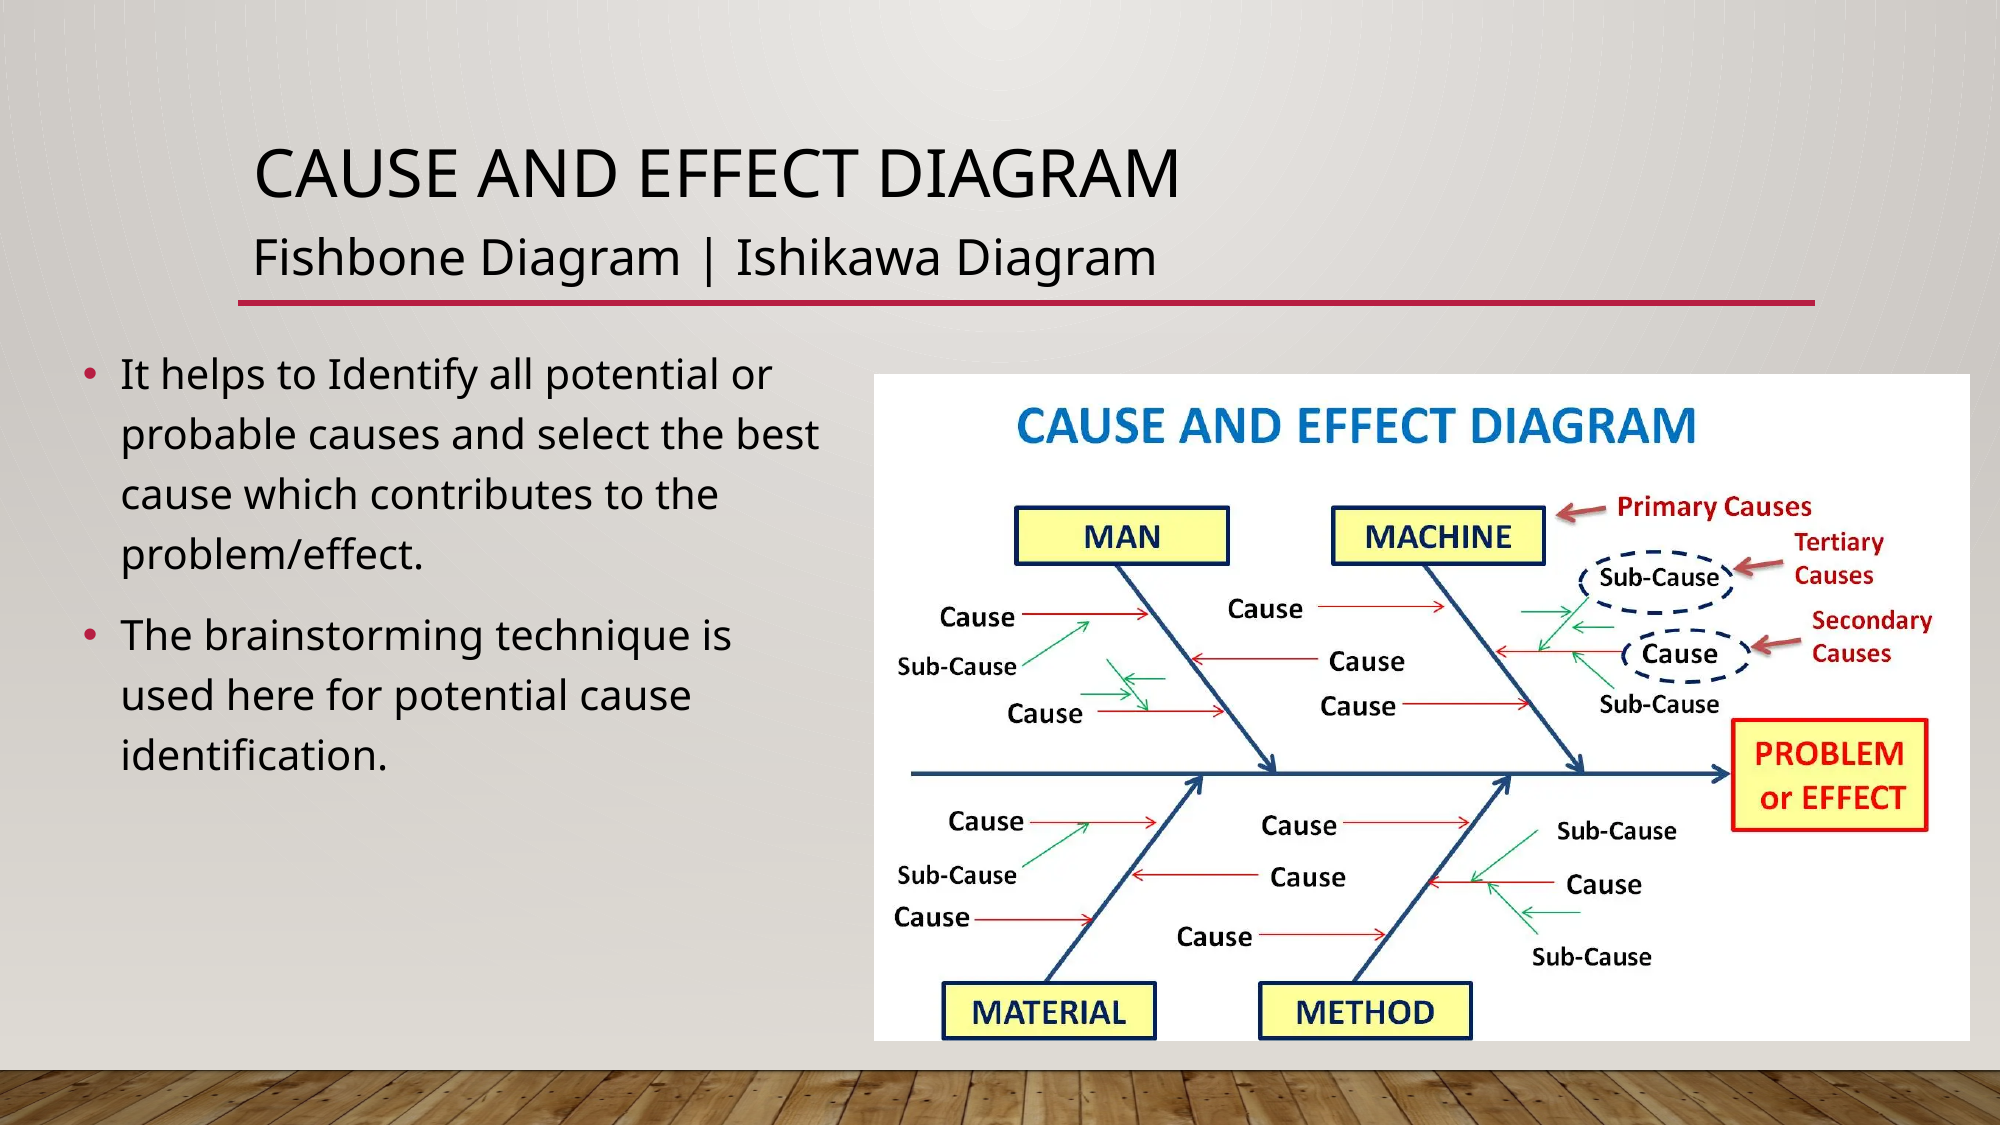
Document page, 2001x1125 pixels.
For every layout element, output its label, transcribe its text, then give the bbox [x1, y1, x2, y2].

title Cause and effect diagram [238, 131, 1814, 305]
picture [0, 1070, 2000, 1125]
picture [873, 374, 1970, 1042]
list It helps to Identify all potential or probable causes and select the best cause which contributes to the problem/effect. The brainstorming technique is used here for potential cause identification. [67, 330, 854, 897]
text_box Fishbone Diagram | Ishikawa Diagram [238, 217, 1238, 293]
